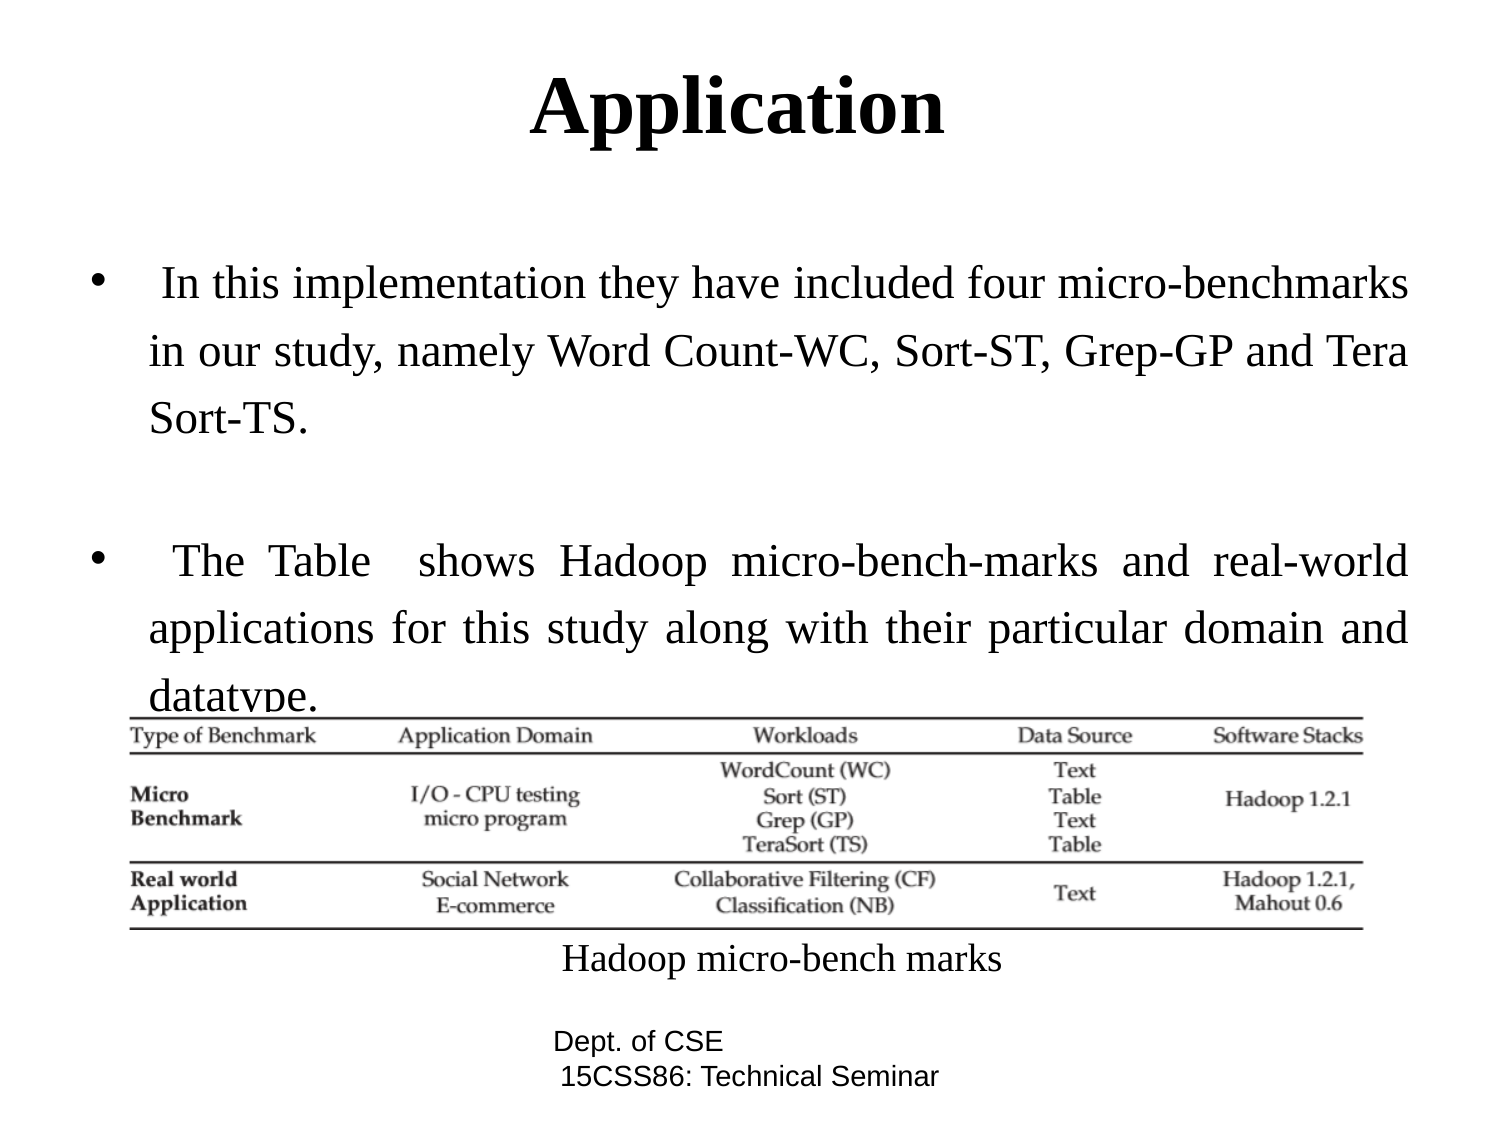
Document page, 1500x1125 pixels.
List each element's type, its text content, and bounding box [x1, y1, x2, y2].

footer Dept. of CSE 15CSS86: Technical Seminar [512, 1027, 988, 1088]
title Application [62, 37, 1413, 163]
list In this implementation they have included four micro-benchmarks in our study, namely Word Count-WC, Sort-ST, Grep-GP and Tera Sort-TS. The Table shows Hadoop micro-bench-marks and real-world applications for this study along with their particular domain and datatype. Hadoop micro-bench marks [75, 212, 1425, 1063]
picture [121, 712, 1379, 931]
